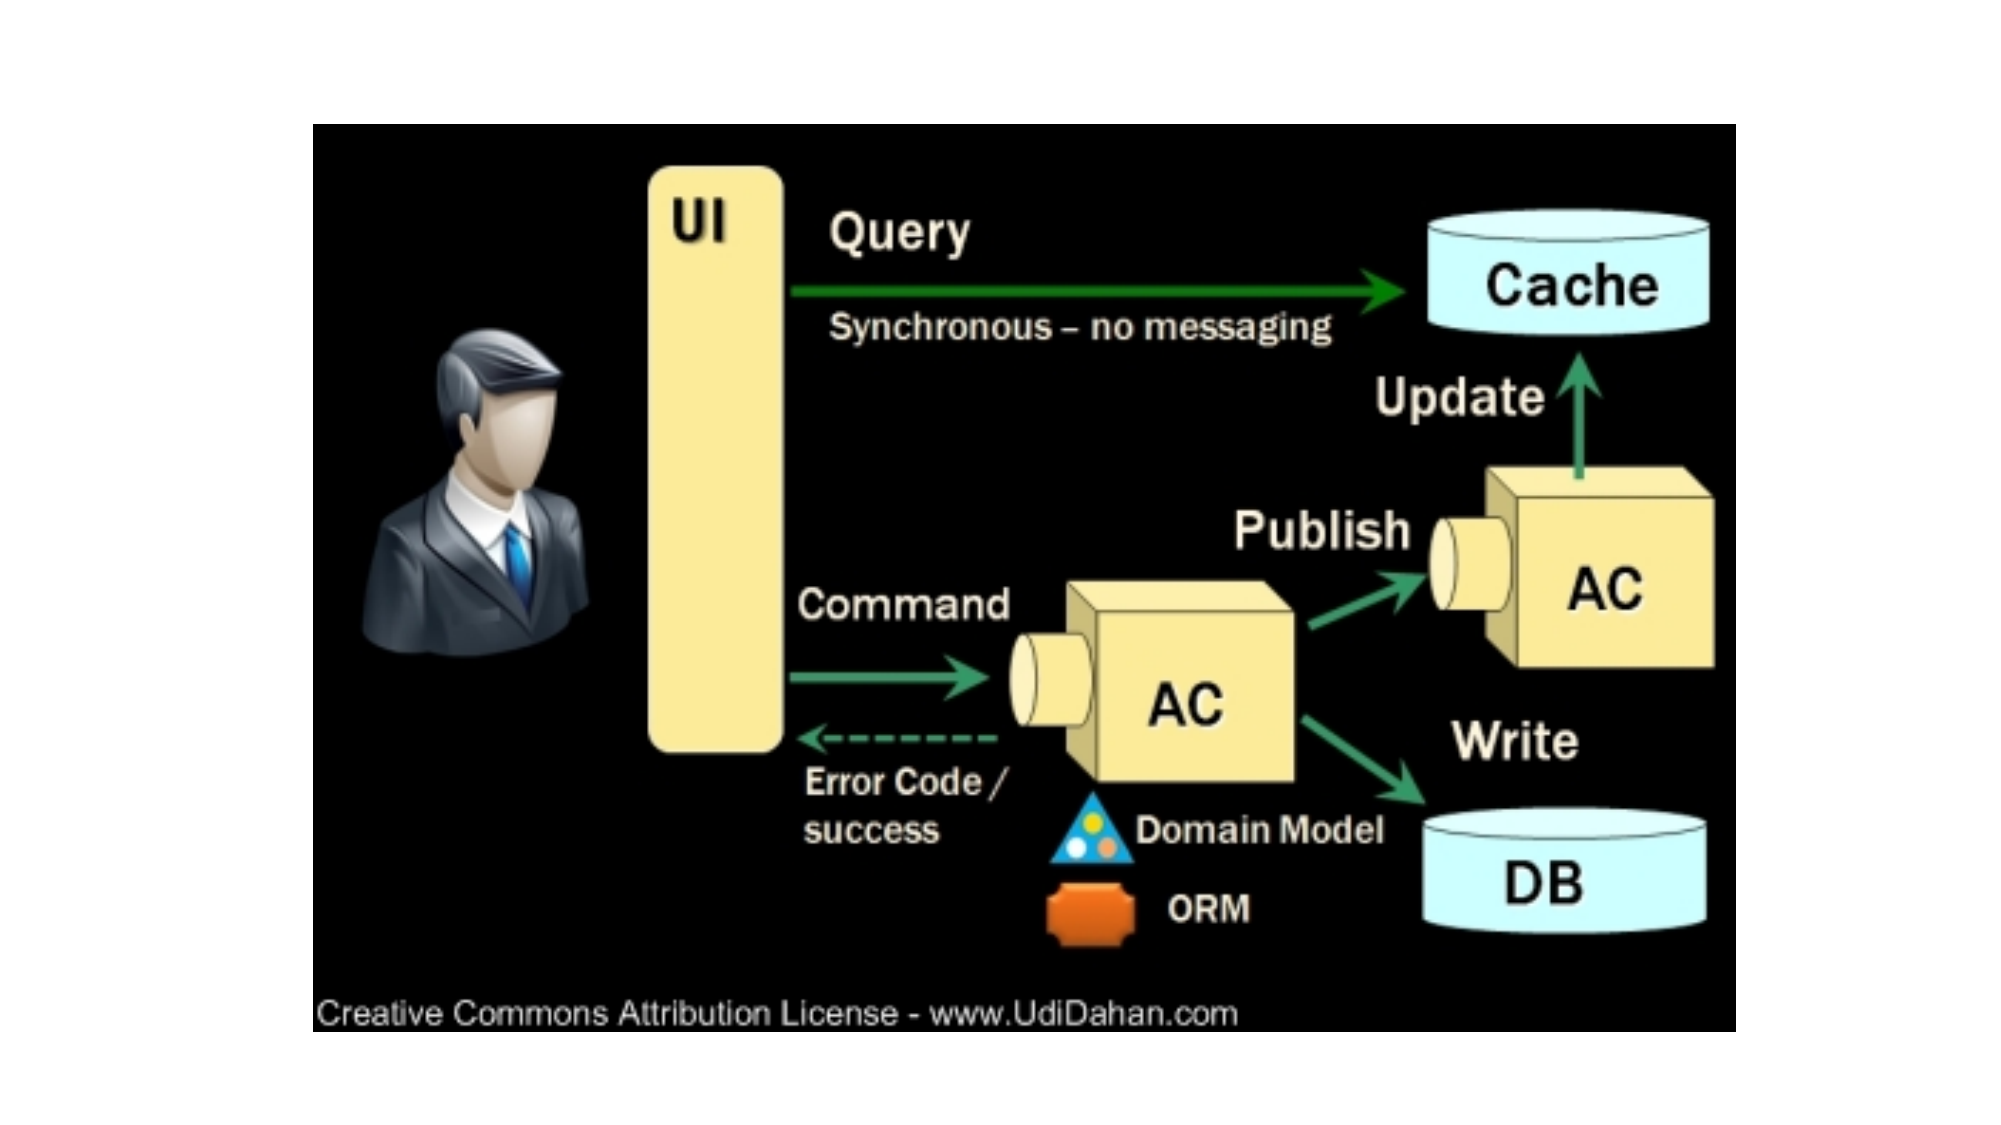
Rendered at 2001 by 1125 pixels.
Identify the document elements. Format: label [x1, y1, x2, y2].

picture [313, 124, 1736, 1032]
